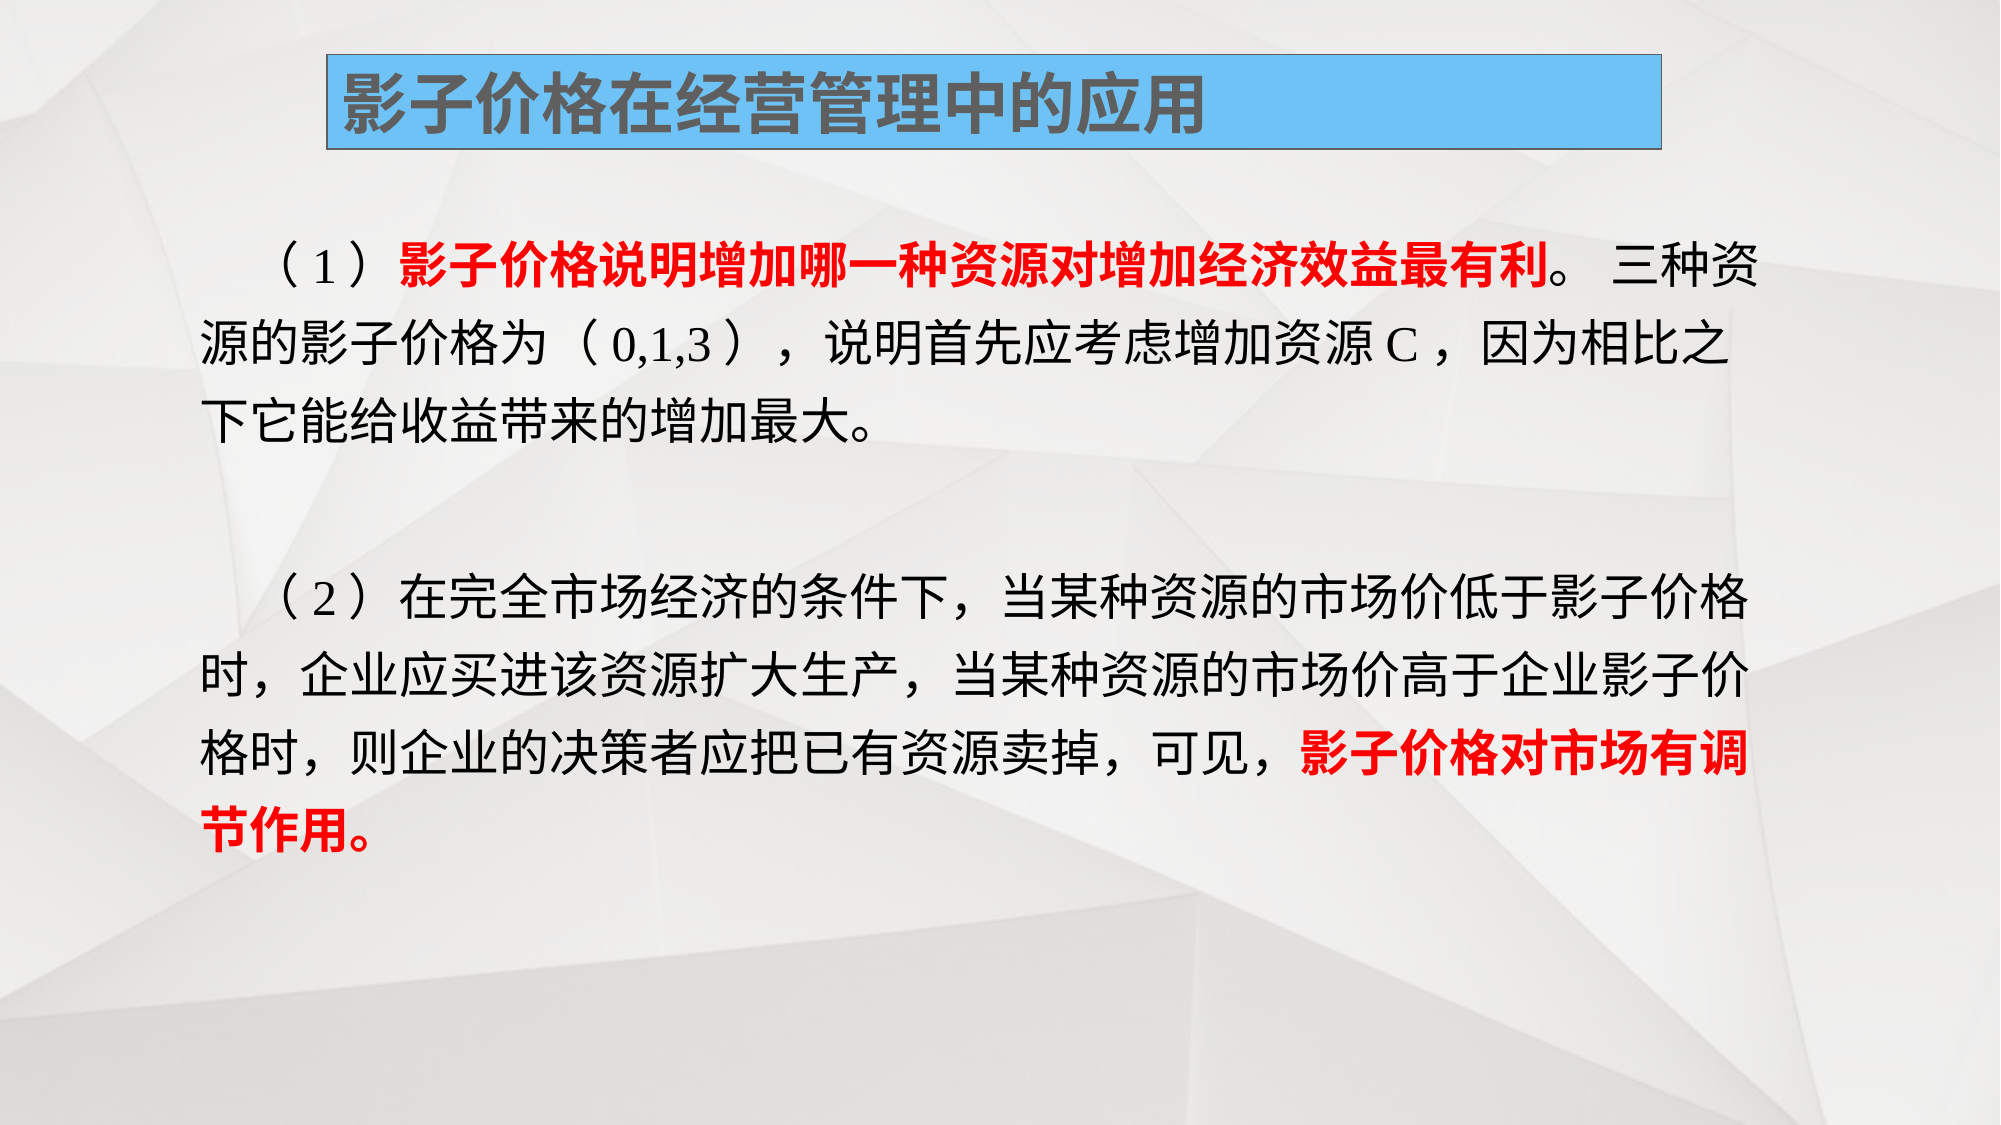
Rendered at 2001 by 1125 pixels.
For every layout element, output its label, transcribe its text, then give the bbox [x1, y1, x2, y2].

text_box 影子价格在经营管理中的应用 [326, 54, 1662, 149]
text_box （1）影子价格说明增加哪一种资源对增加经济效益最有利。 三种资源的影子价格为（0,1,3），说明首先应考虑增加资源C，因为相比之下它能给收益带来的增加最大。 （2）在完全市场经济的条件下，当某种资源的市场价低于影子价格时，企业应买进该资源扩大生产，当某种资源的市场价高于企业影子价格时，则企业的决策者应把已有资源卖掉，可见，影子价格对市场有调节作用。 [184, 208, 1780, 867]
